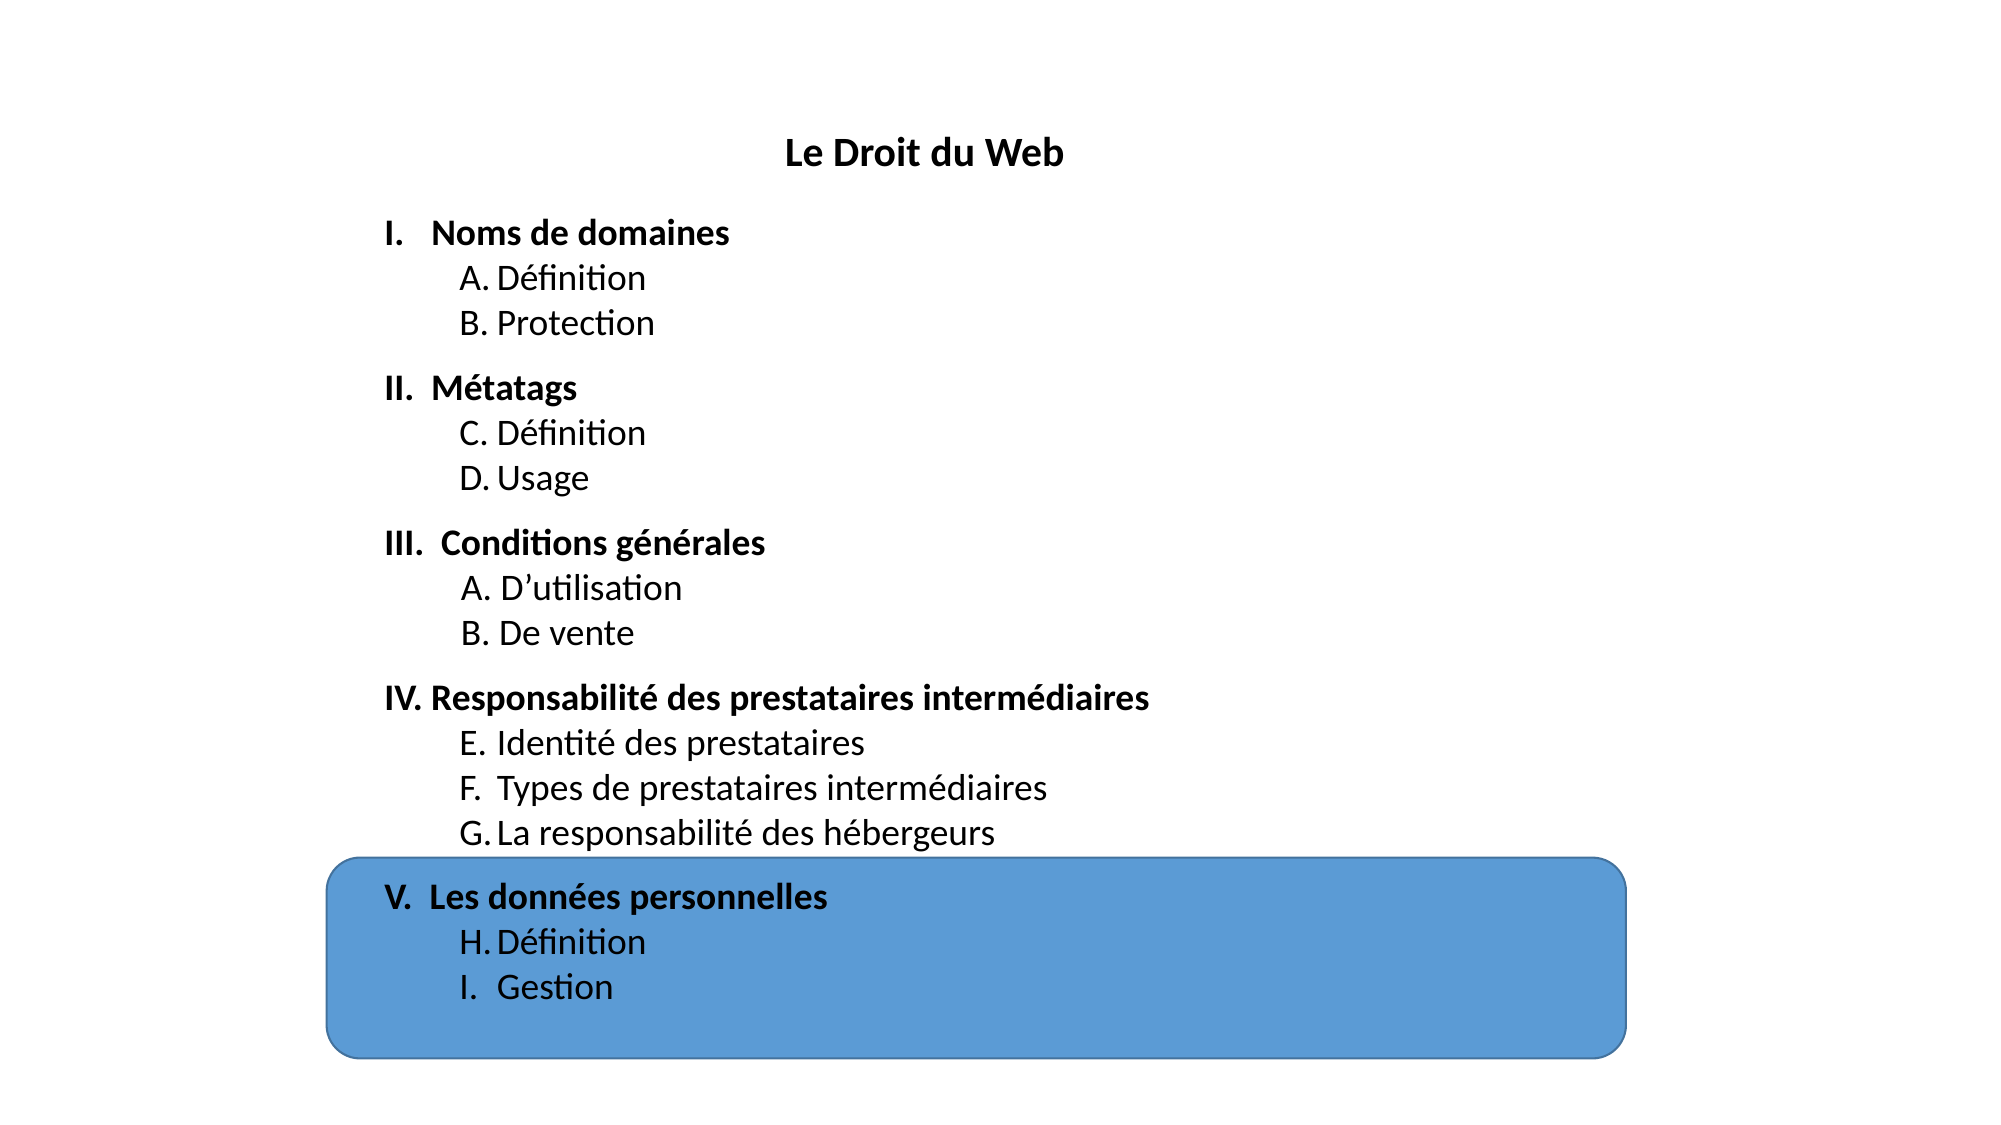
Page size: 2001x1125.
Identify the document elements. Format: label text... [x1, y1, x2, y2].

text_box [1480, 856, 1627, 1060]
text_box [325, 856, 369, 1060]
text_box Le Droit du Web Noms de domaines Définition Protection II. Métatags Définition Usage III. Conditions générales A. D’utilisation B. De vente IV. Responsabilité des prestataires intermédiaires Identité des prestataires Types de prestataires intermédiaires La responsabilité des hébergeurs V. Les données personnelles Définition Gestion [369, 117, 1480, 1120]
